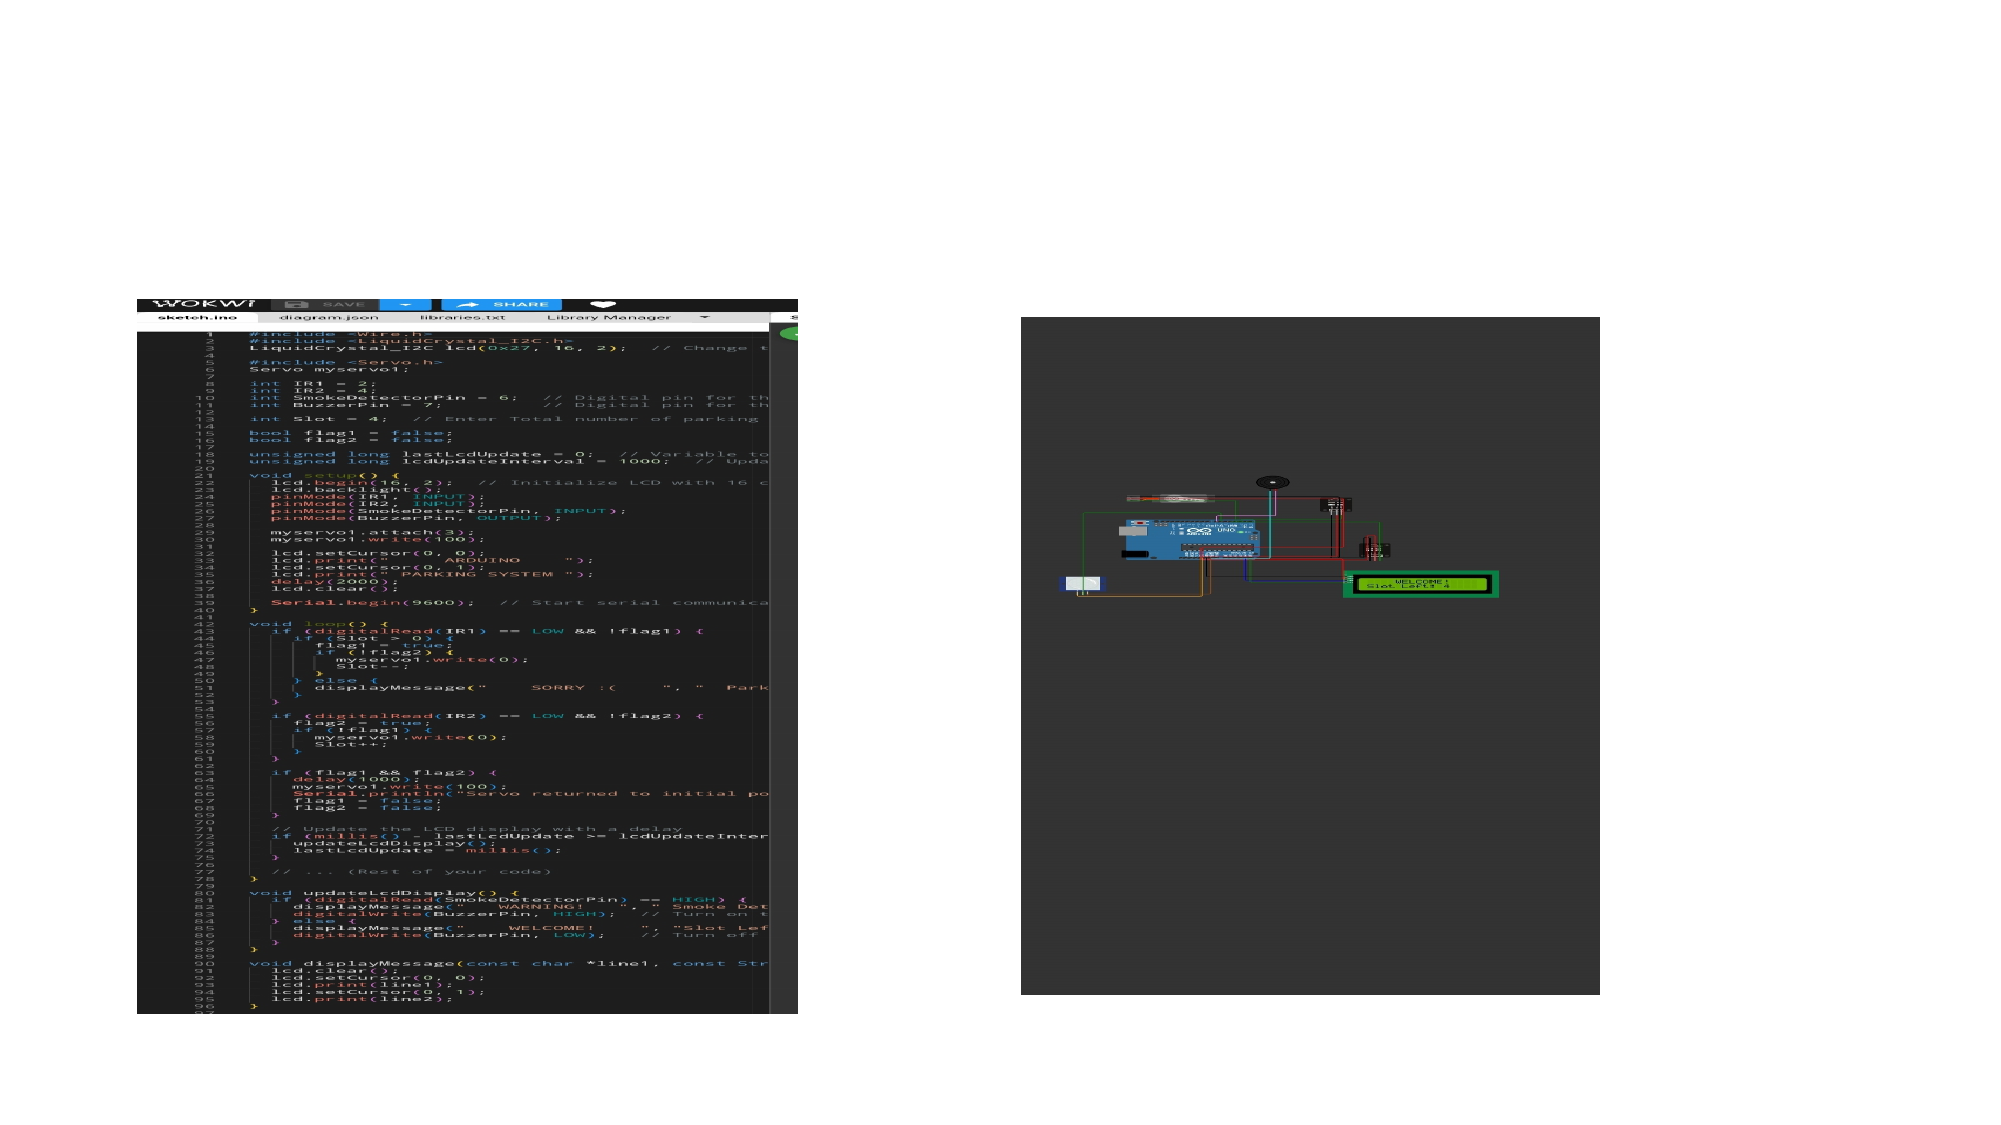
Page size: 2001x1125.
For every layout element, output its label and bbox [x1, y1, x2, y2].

list [137, 299, 798, 1014]
picture [1021, 317, 1600, 995]
